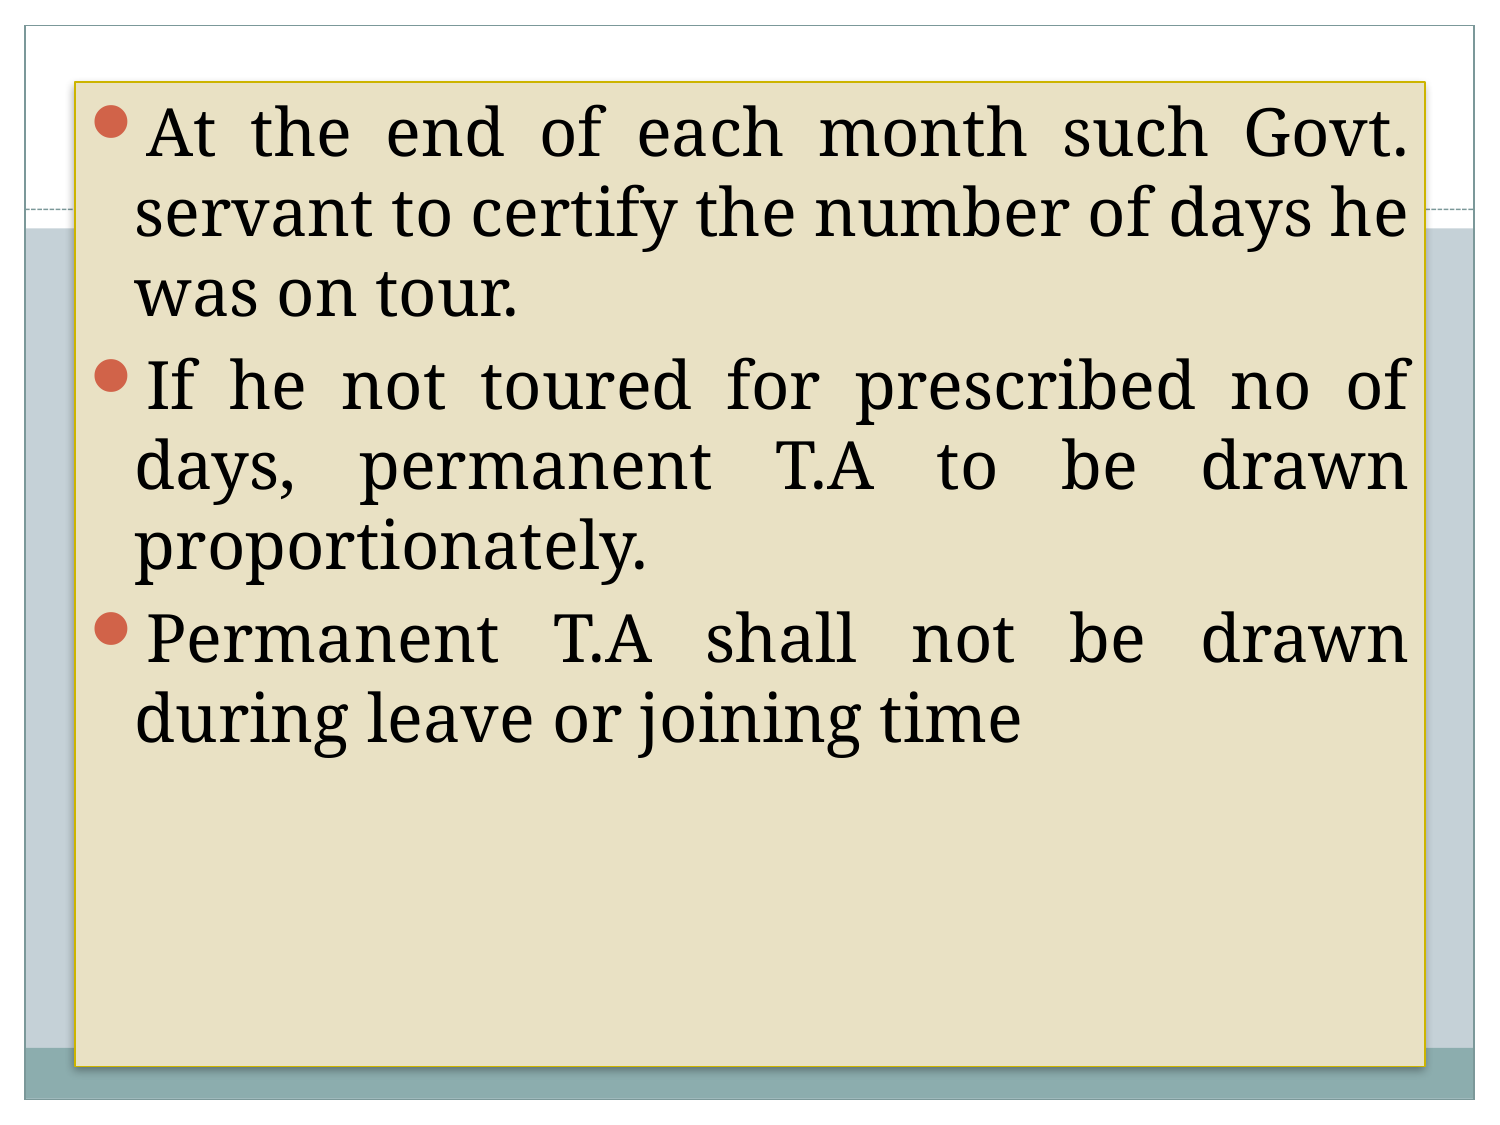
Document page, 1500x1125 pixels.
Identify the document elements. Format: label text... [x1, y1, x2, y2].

list At the end of each month such Govt. servant to certify the number of days he was on tour. If he not toured for prescribed no of days, permanent T.A to be drawn proportionately. Permanent T.A shall not be drawn during leave or joining time [74, 81, 1426, 1067]
